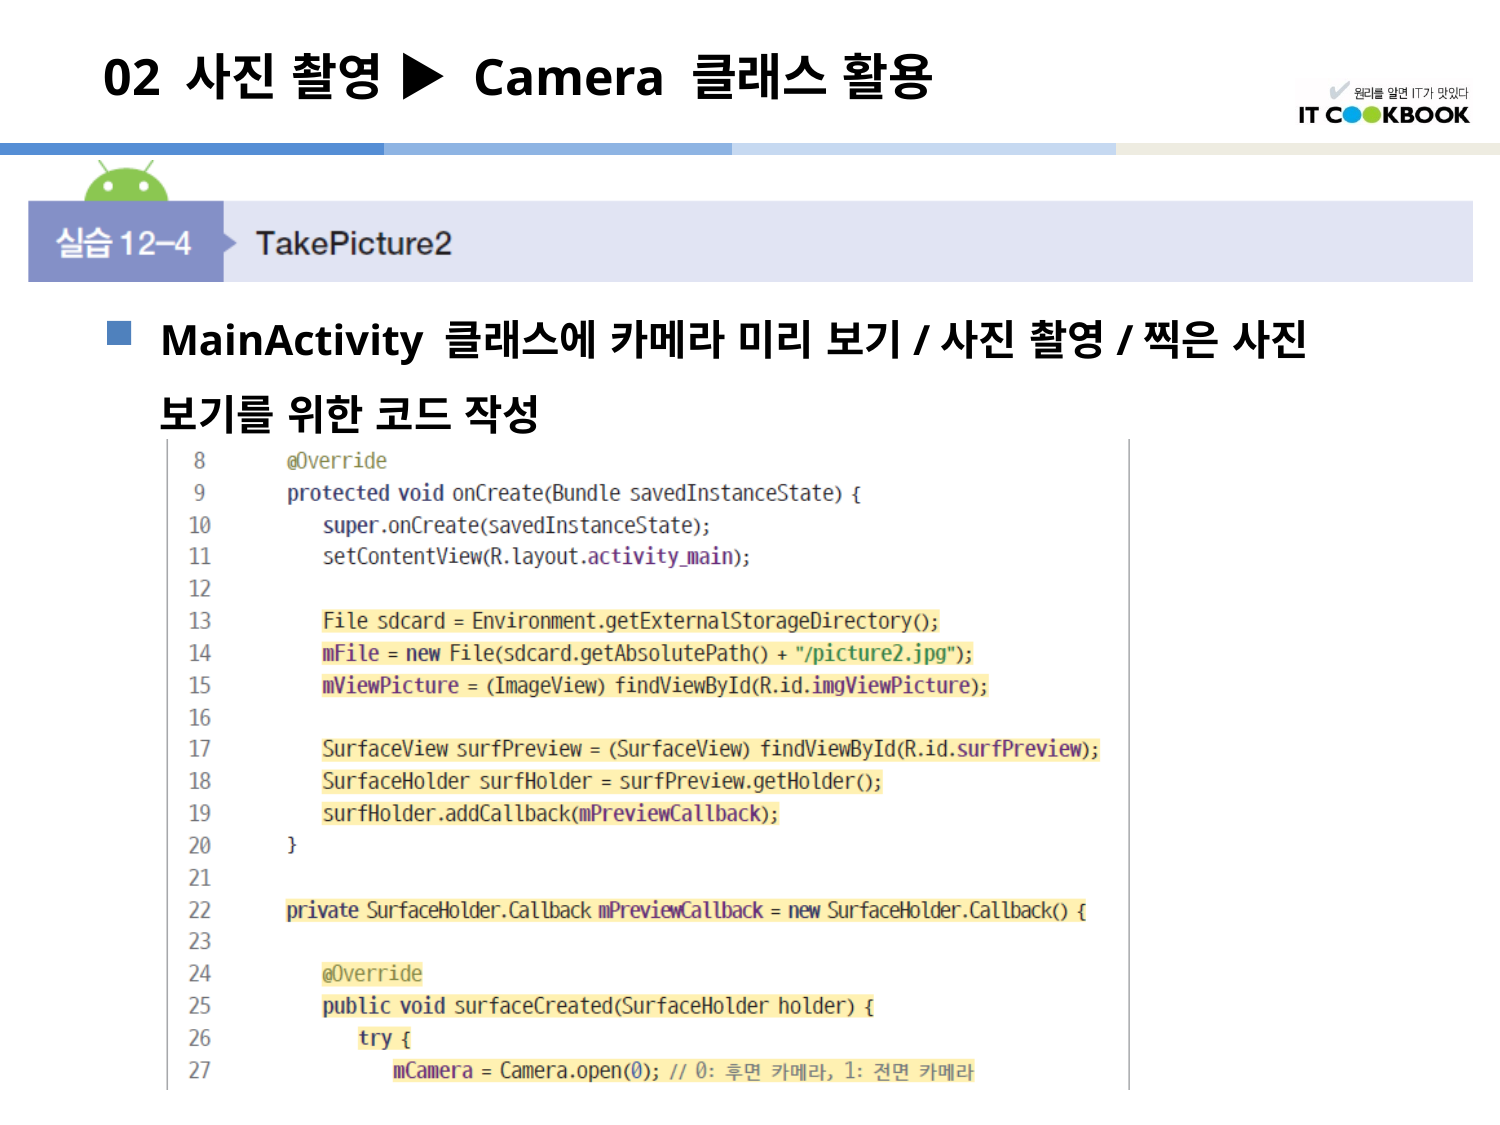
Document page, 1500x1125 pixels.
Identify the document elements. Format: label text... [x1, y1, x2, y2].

title 02 사진 촬영 ▶ Camera 클래스 활용 [88, 30, 1330, 121]
list MainActivity 클래스에 카메라 미리 보기/사진 촬영/찍은 사진 보기를 위한 코드 작성 [88, 290, 1377, 1083]
picture [159, 438, 1139, 1091]
picture [1295, 78, 1473, 125]
picture [27, 160, 1473, 282]
